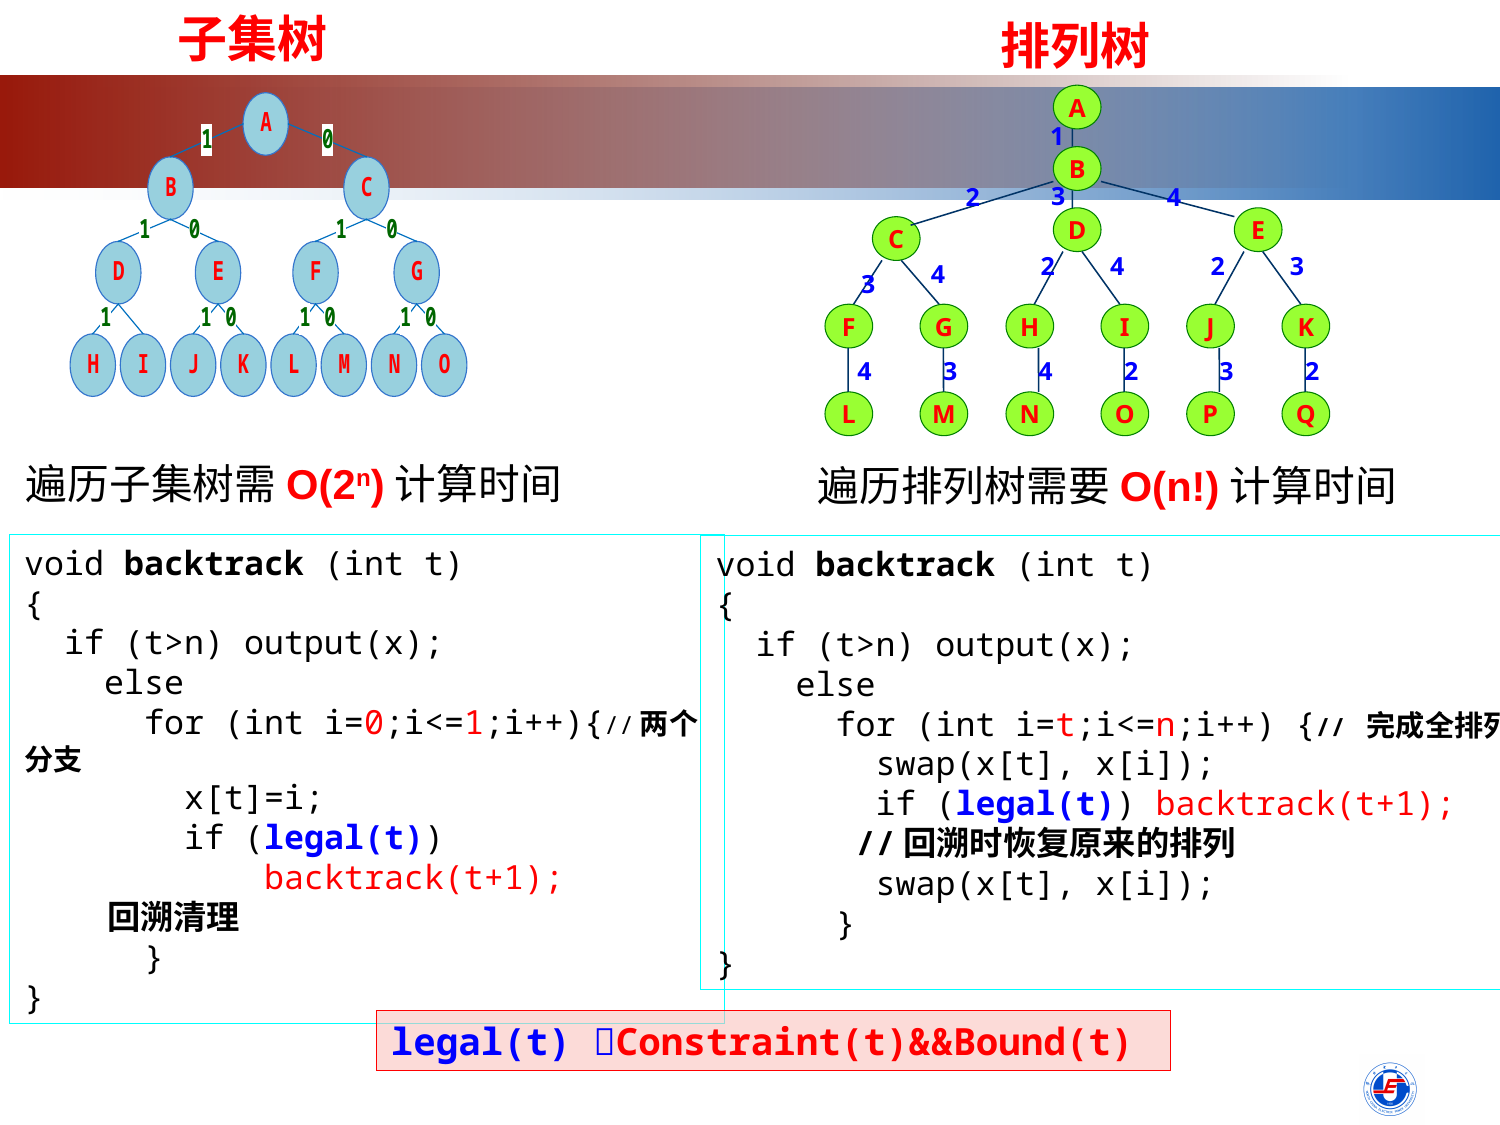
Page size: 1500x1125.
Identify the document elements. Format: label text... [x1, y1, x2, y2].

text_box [67, 0, 470, 400]
picture [1359, 1054, 1425, 1125]
text_box 遍历子集树需O(2n)计算时间 [11, 450, 586, 515]
text_box 遍历排列树需要O(n!)计算时间 [802, 452, 1421, 517]
text_box void backtrack (int t) { if (t>n) output(x); else for (int i=t;i<=n;i++) {// 完成全排列 swap(x[t], x[i]); if (legal(t)) backtrack(t+1); //回溯时恢复原来的排列 swap(x[t], x[i]); } } [700, 535, 1500, 990]
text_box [824, 6, 1337, 436]
text_box legal(t) Constraint(t)&&Bound(t) [376, 1010, 1171, 1071]
text_box void backtrack (int t) { if (t>n) output(x); else for (int i=0;i<=1;i++){//两个分支 x[t]=i; if (legal(t)) backtrack(t+1); 回溯清理 } } [9, 534, 725, 1024]
